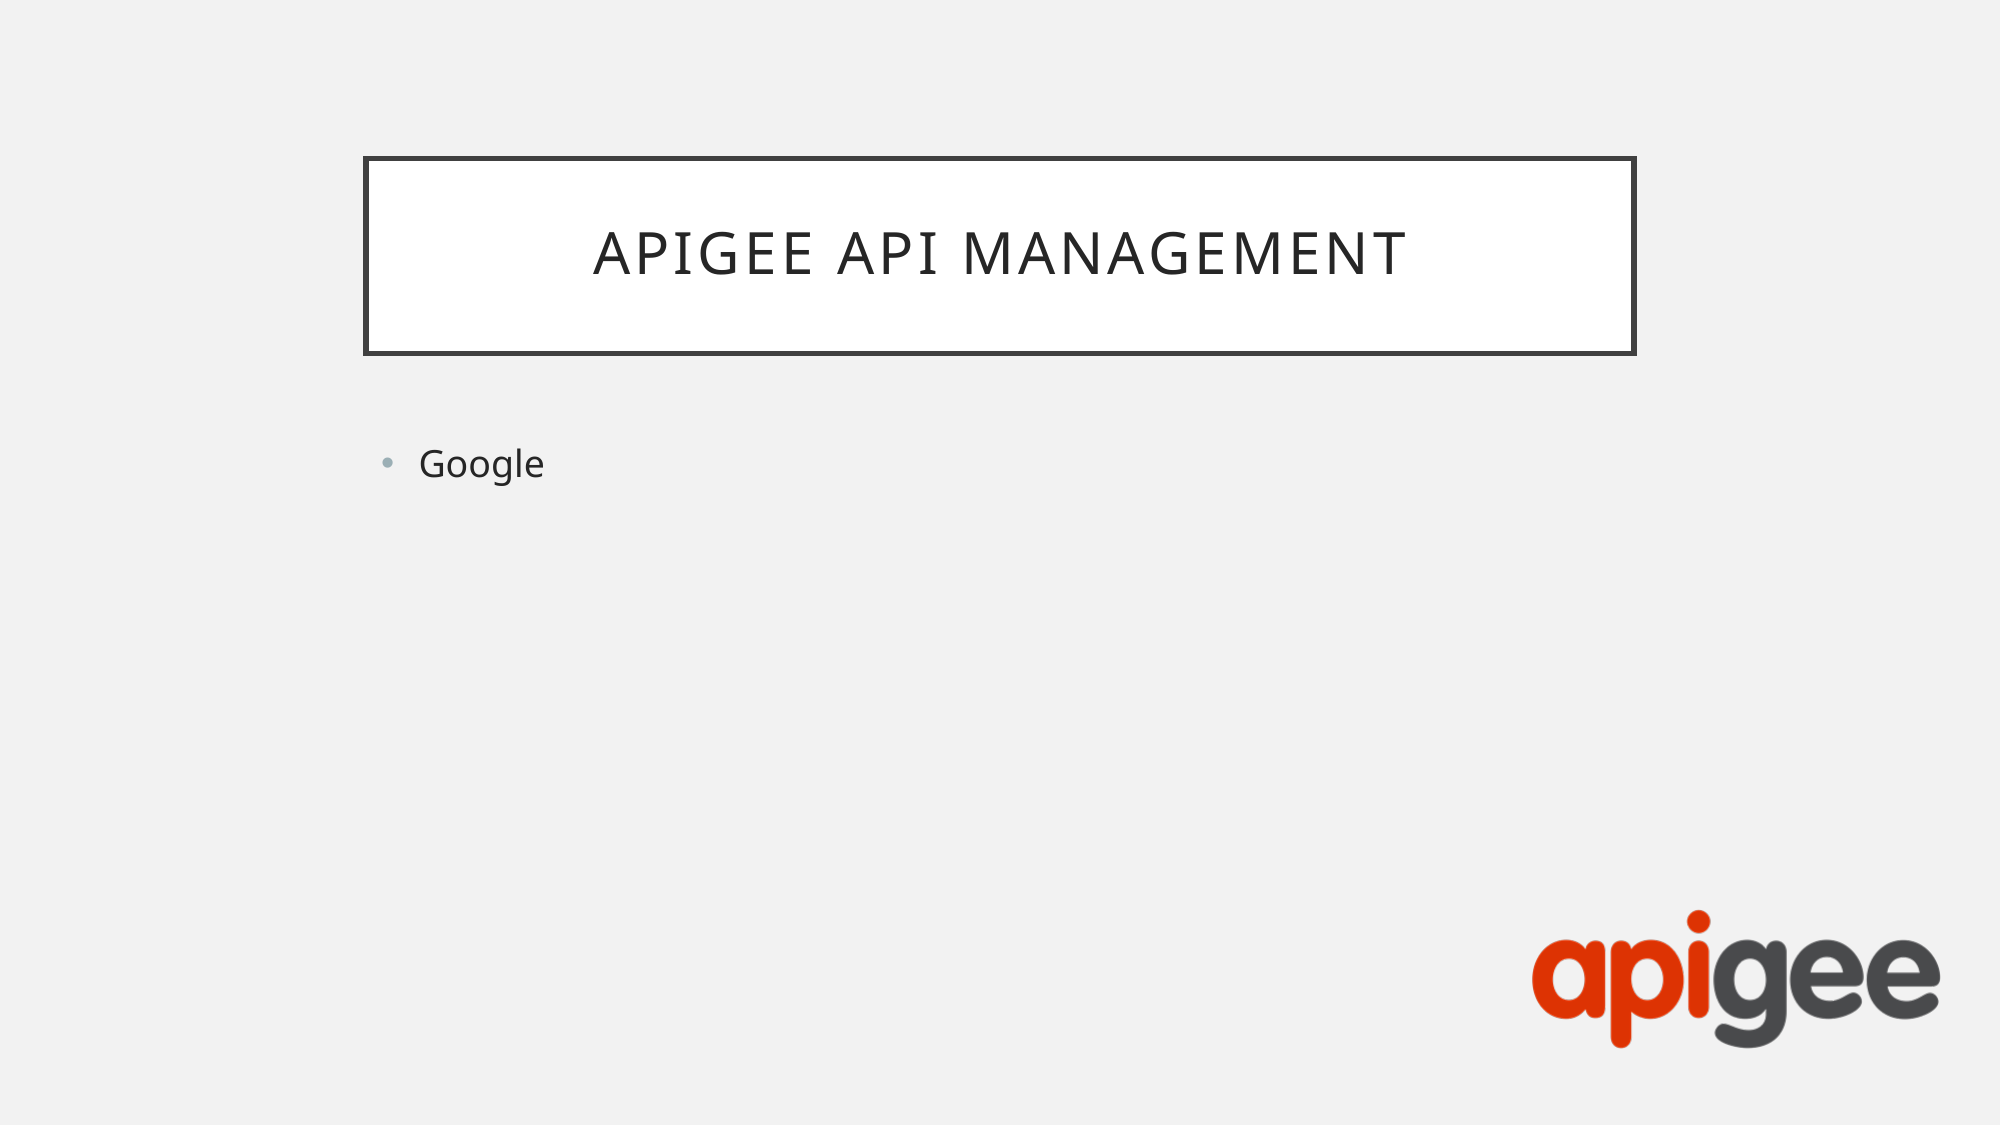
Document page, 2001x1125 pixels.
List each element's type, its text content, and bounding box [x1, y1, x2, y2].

list Google [366, 432, 1634, 942]
title Apigee api management [363, 156, 1637, 356]
picture [1473, 833, 2000, 1125]
